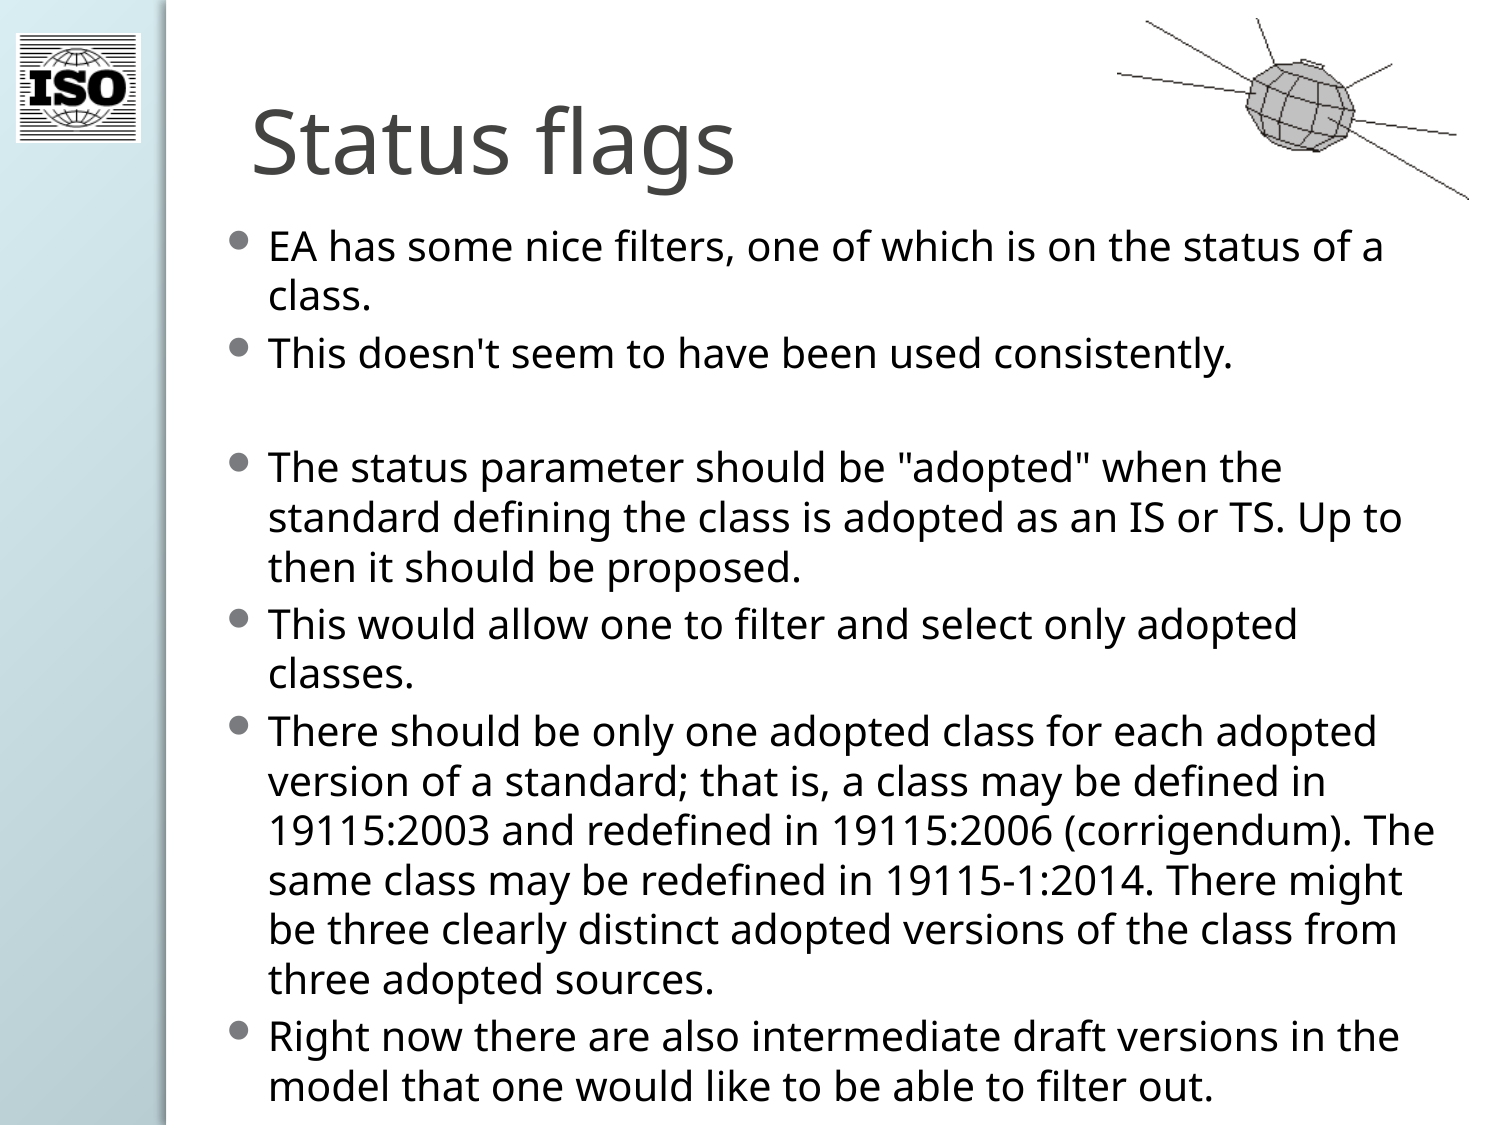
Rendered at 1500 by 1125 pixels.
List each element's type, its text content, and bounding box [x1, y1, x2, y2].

picture [15, 33, 141, 143]
title Status flags [235, 45, 1466, 212]
picture [1117, 18, 1469, 200]
list EA has some nice filters, one of which is on the status of a class. This doesn't seem to have been used consistently. The status parameter should be "adopted" when the standard defining the class is adopted as an IS or TS. Up to then it should be proposed. This would allow one to filter and select only adopted classes. There should be only one adopted class for each adopted version of a standard; that is, a class may be defined in 19115:2003 and redefined in 19115:2006 (corrigendum). The same class may be redefined in 19115-1:2014. There might be three clearly distinct adopted versions of the class from three adopted sources. Right now there are also intermediate draft versions in the model that one would like to be able to filter out. [200, 212, 1466, 1125]
